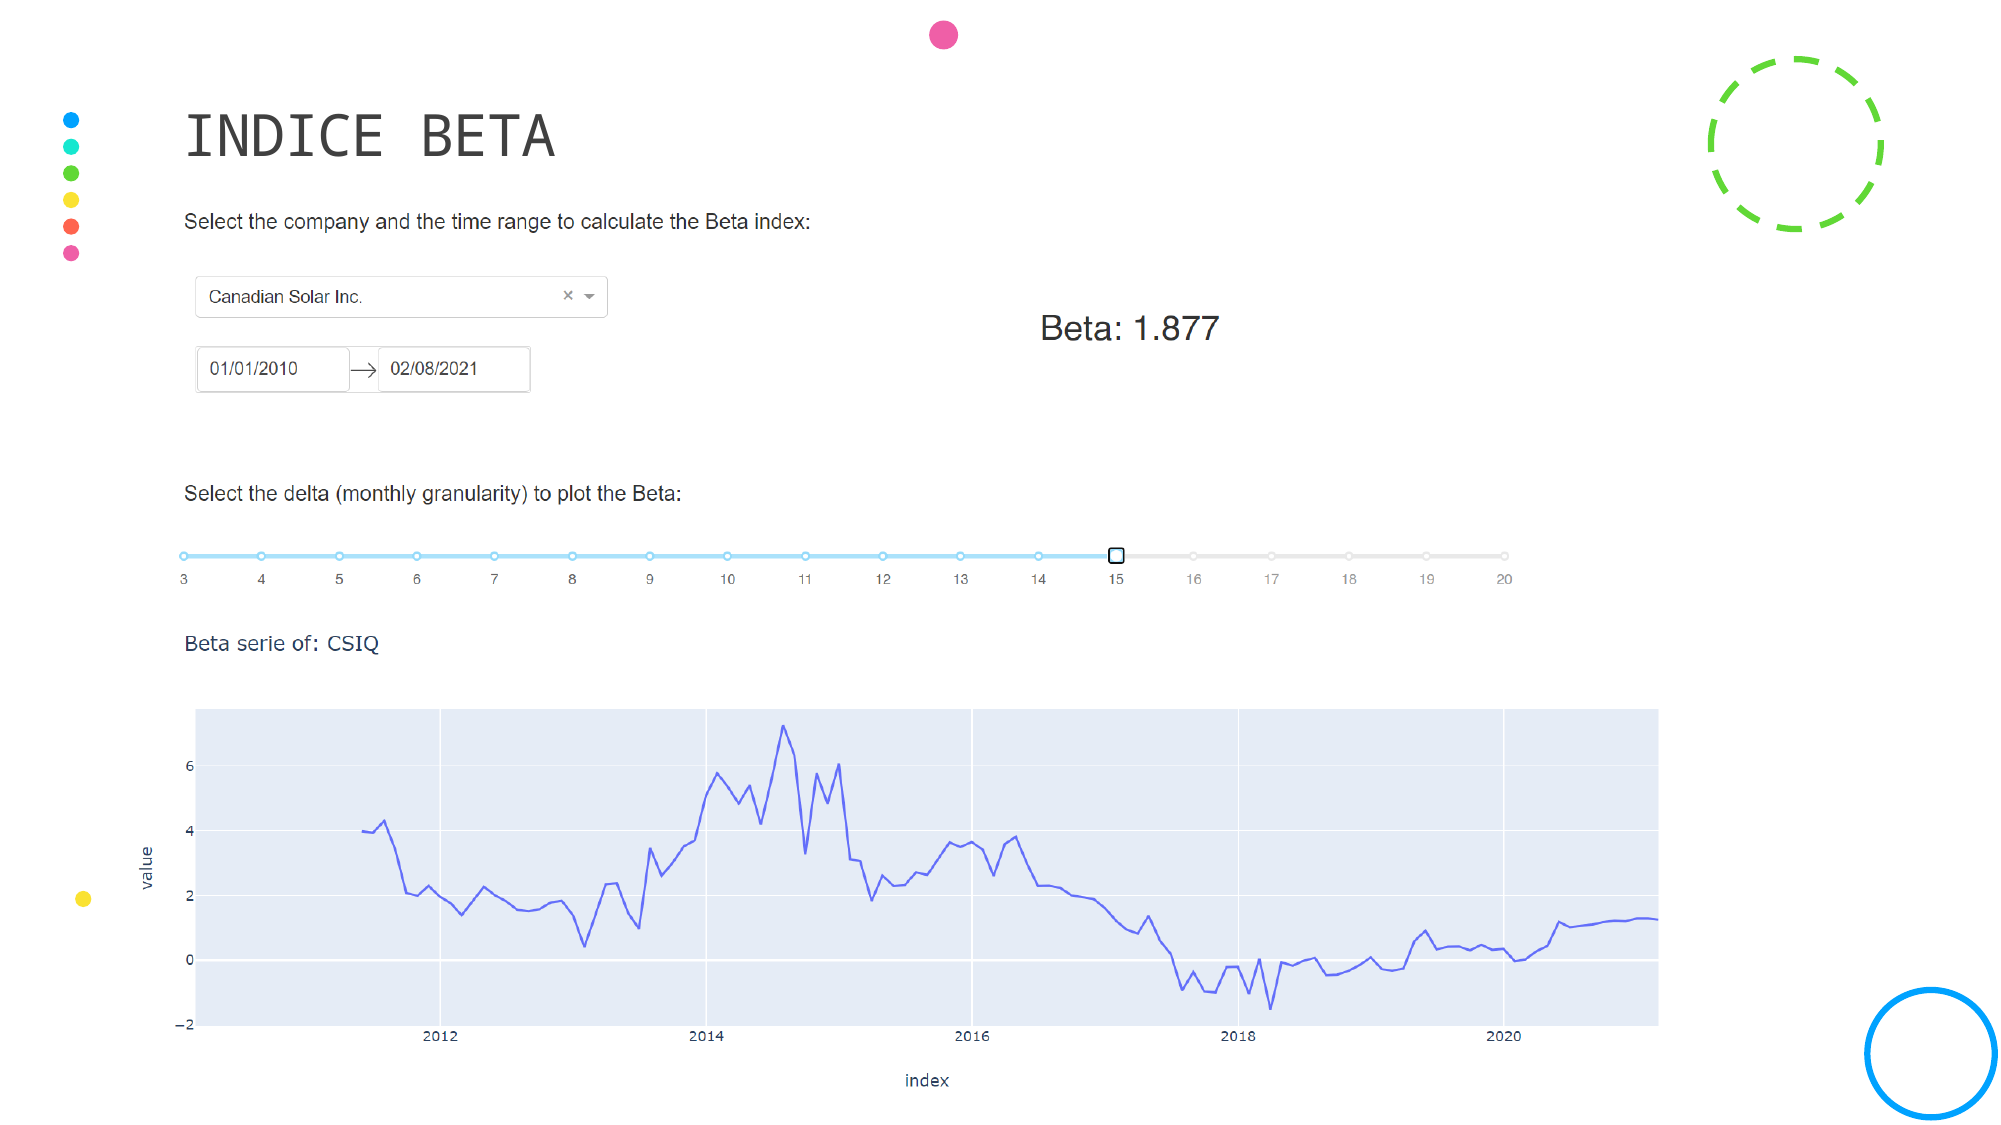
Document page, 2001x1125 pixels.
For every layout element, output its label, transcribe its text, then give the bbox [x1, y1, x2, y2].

picture [132, 180, 1710, 1110]
title Indice beta [182, 25, 1126, 179]
